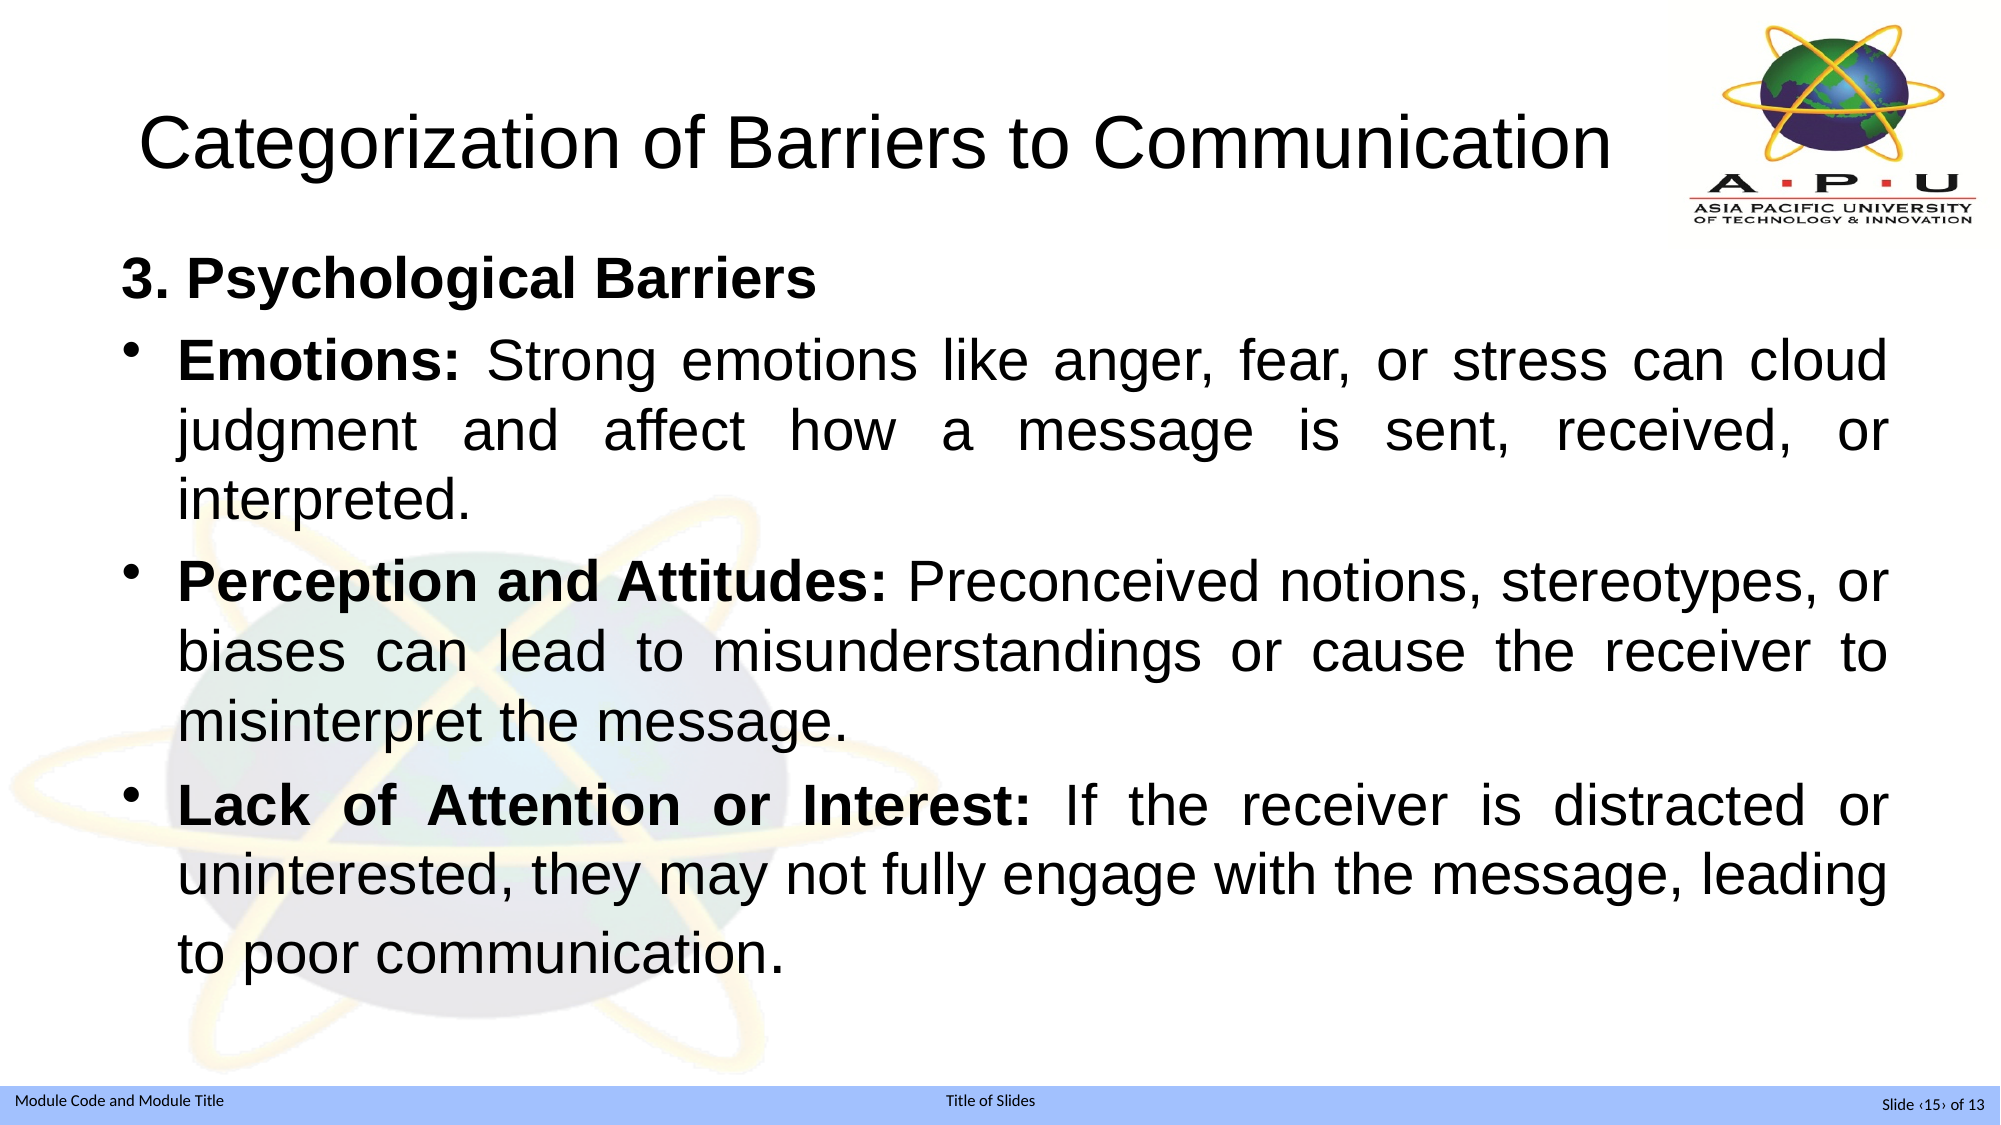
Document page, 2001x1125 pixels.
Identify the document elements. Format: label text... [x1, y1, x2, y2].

list 3. Psychological Barriers Emotions: Strong emotions like anger, fear, or stress can cloud judgment and affect how a message is sent, received, or interpreted. Perception and Attitudes: Preconceived notions, stereotypes, or biases can lead to misunderstandings or cause the receiver to misinterpret the message. Lack of Attention or Interest: If the receiver is distracted or uninterested, they may not fully engage with the message, leading to poor communication. [106, 232, 1907, 1021]
title Categorization of Barriers to Communication [106, 45, 1647, 232]
picture [1668, 0, 2000, 249]
footer Slide ‹15› of 13 [1366, 1086, 2000, 1125]
